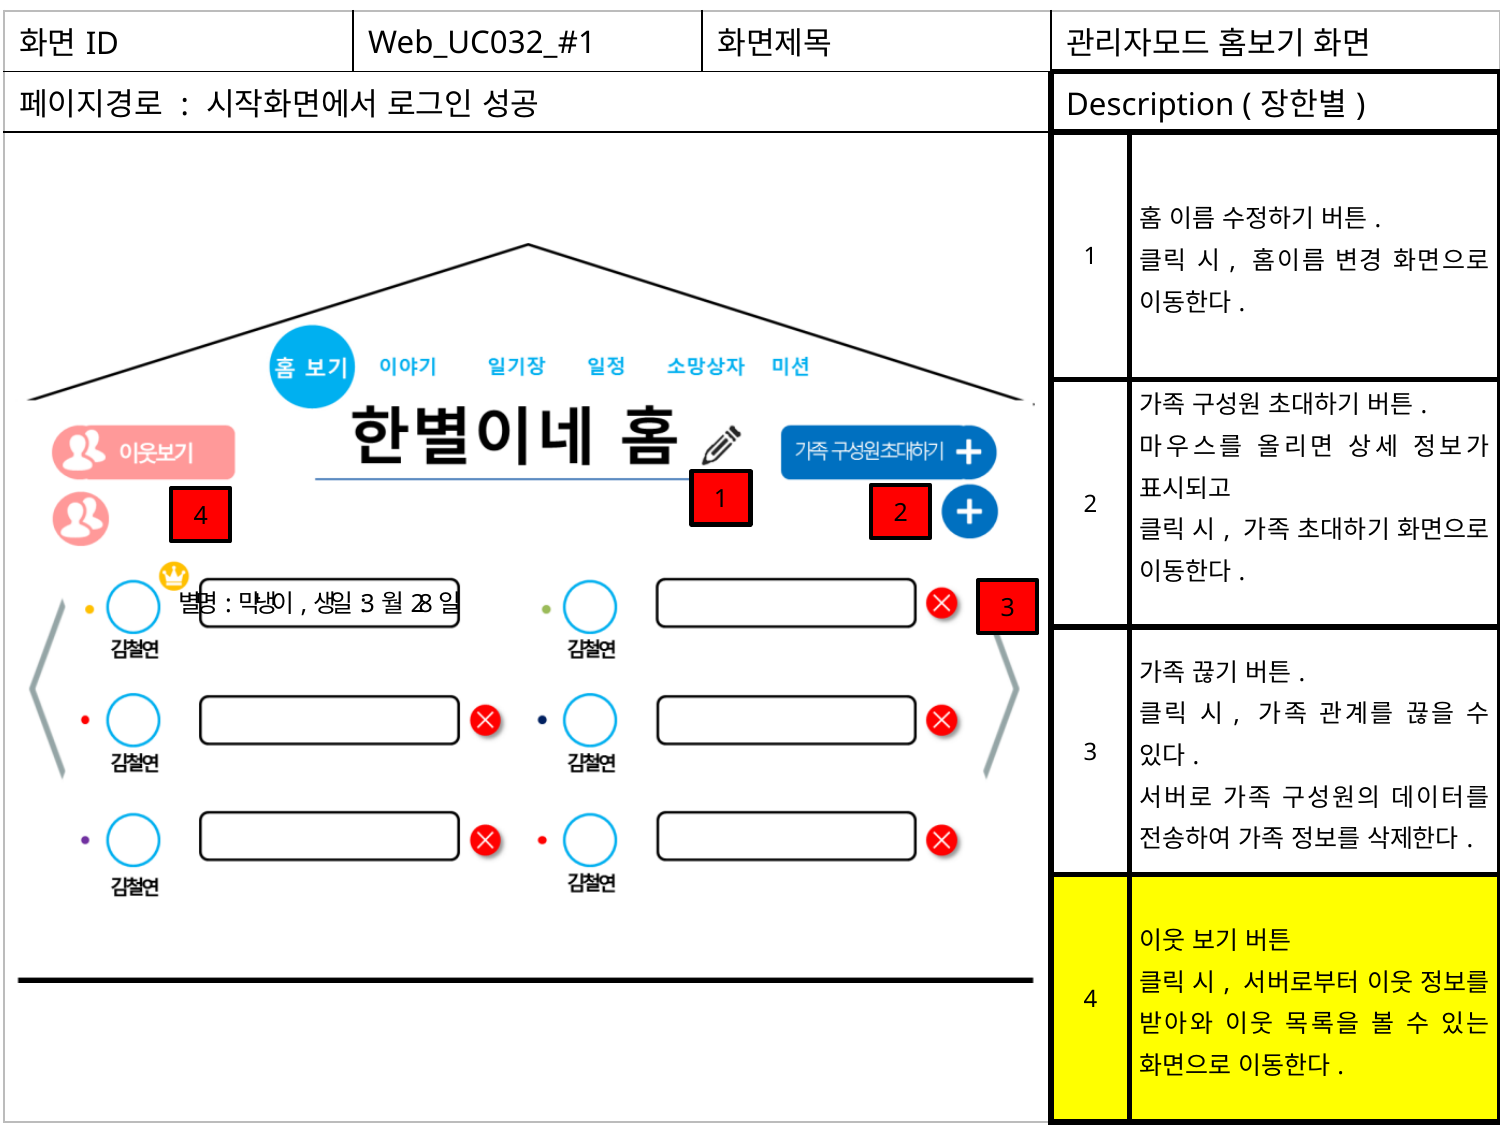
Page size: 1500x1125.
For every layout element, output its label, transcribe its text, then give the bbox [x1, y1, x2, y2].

table_cell 가족 구성원 초대하기 버튼. 마우스를 올리면 상세 정보가 표시되고 클릭 시, 가족 초대하기 화면으로 이동한다. [1132, 382, 1497, 624]
table_cell 1 [1054, 135, 1127, 377]
table_cell [5, 133, 1048, 1121]
table_cell 3 [1054, 630, 1127, 872]
table_header 화면ID [5, 12, 352, 71]
table_cell 이웃 보기 버튼 클릭 시, 서버로부터 이웃 정보를 받아와 이웃 목록을 볼 수 있는 화면으로 이동한다. [1132, 877, 1497, 1119]
table_cell 4 [1054, 877, 1127, 1119]
table_header 관리자모드 홈보기 화면 [1052, 12, 1499, 69]
table_cell 홈 이름 수정하기 버튼. 클릭 시, 홈이름 변경 화면으로 이동한다. [1132, 135, 1497, 377]
table_cell 가족 끊기 버튼. 클릭 시, 가족 관계를 끊을 수 있다. 서버로 가족 구성원의 데이터를 전송하여 가족 정보를 삭제한다. [1132, 630, 1497, 872]
table_cell 페이지경로 : 시작화면에서 로그인 성공 [5, 72, 1048, 131]
table_cell 2 [1054, 382, 1127, 624]
picture [10, 243, 1038, 983]
table_cell Description (장한별) [1054, 74, 1497, 129]
table_header 화면제목 [703, 12, 1050, 71]
table_header Web_UC032_#1 [354, 12, 701, 71]
